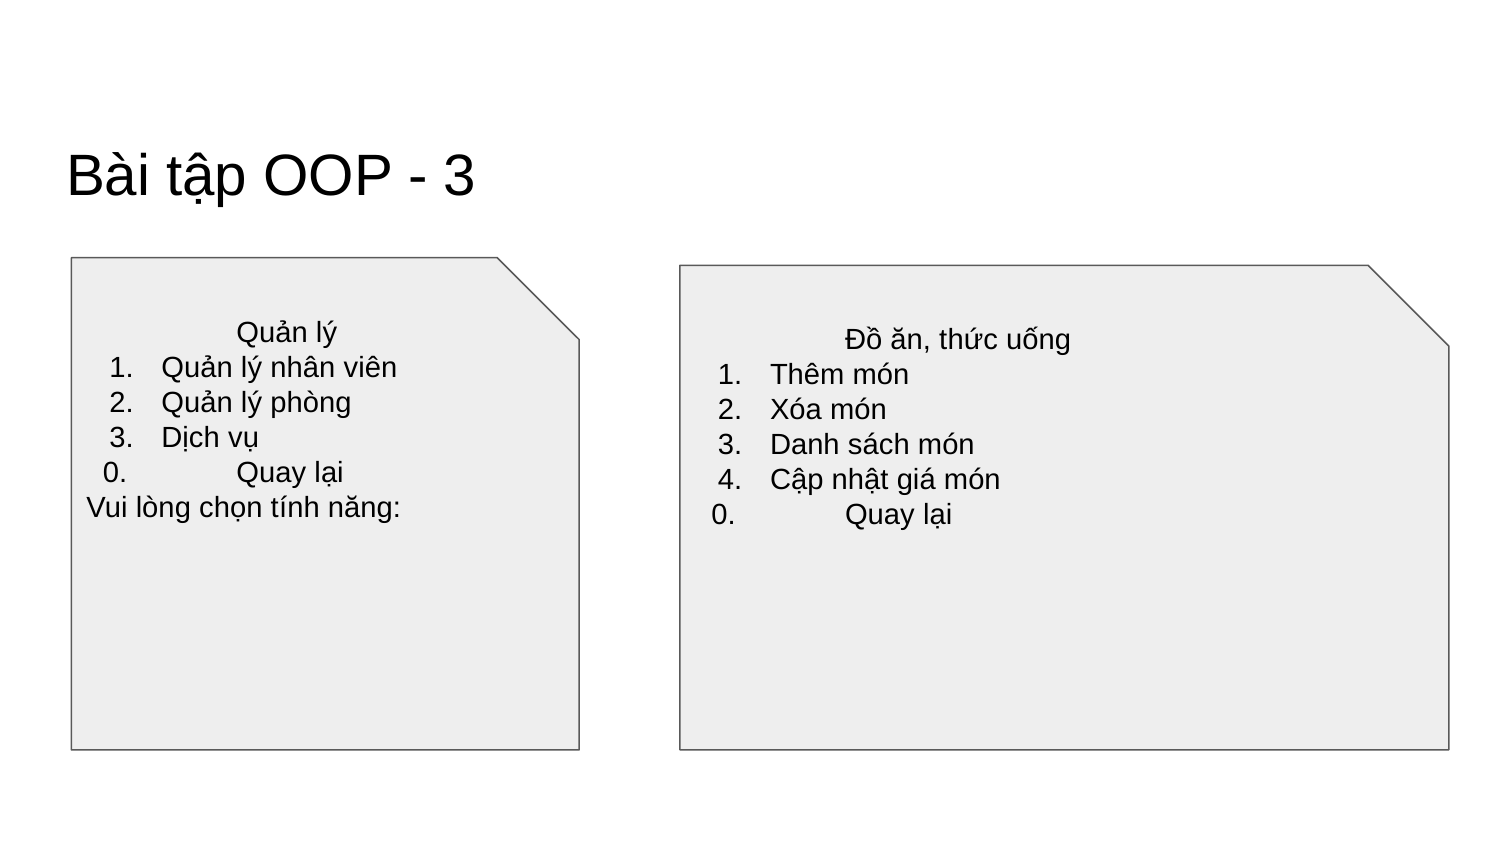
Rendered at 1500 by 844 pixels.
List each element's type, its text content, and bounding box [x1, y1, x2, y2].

text_box Quản lý Quản lý nhân viên Quản lý phòng Dịch vụ 0. Quay lại Vui lòng chọn tính năng: [71, 257, 580, 750]
title Bài tập OOP - 3 [51, 122, 1449, 243]
text_box Đồ ăn, thức uống Thêm món Xóa món Danh sách món Cập nhật giá món 0. Quay lại [679, 265, 1449, 750]
